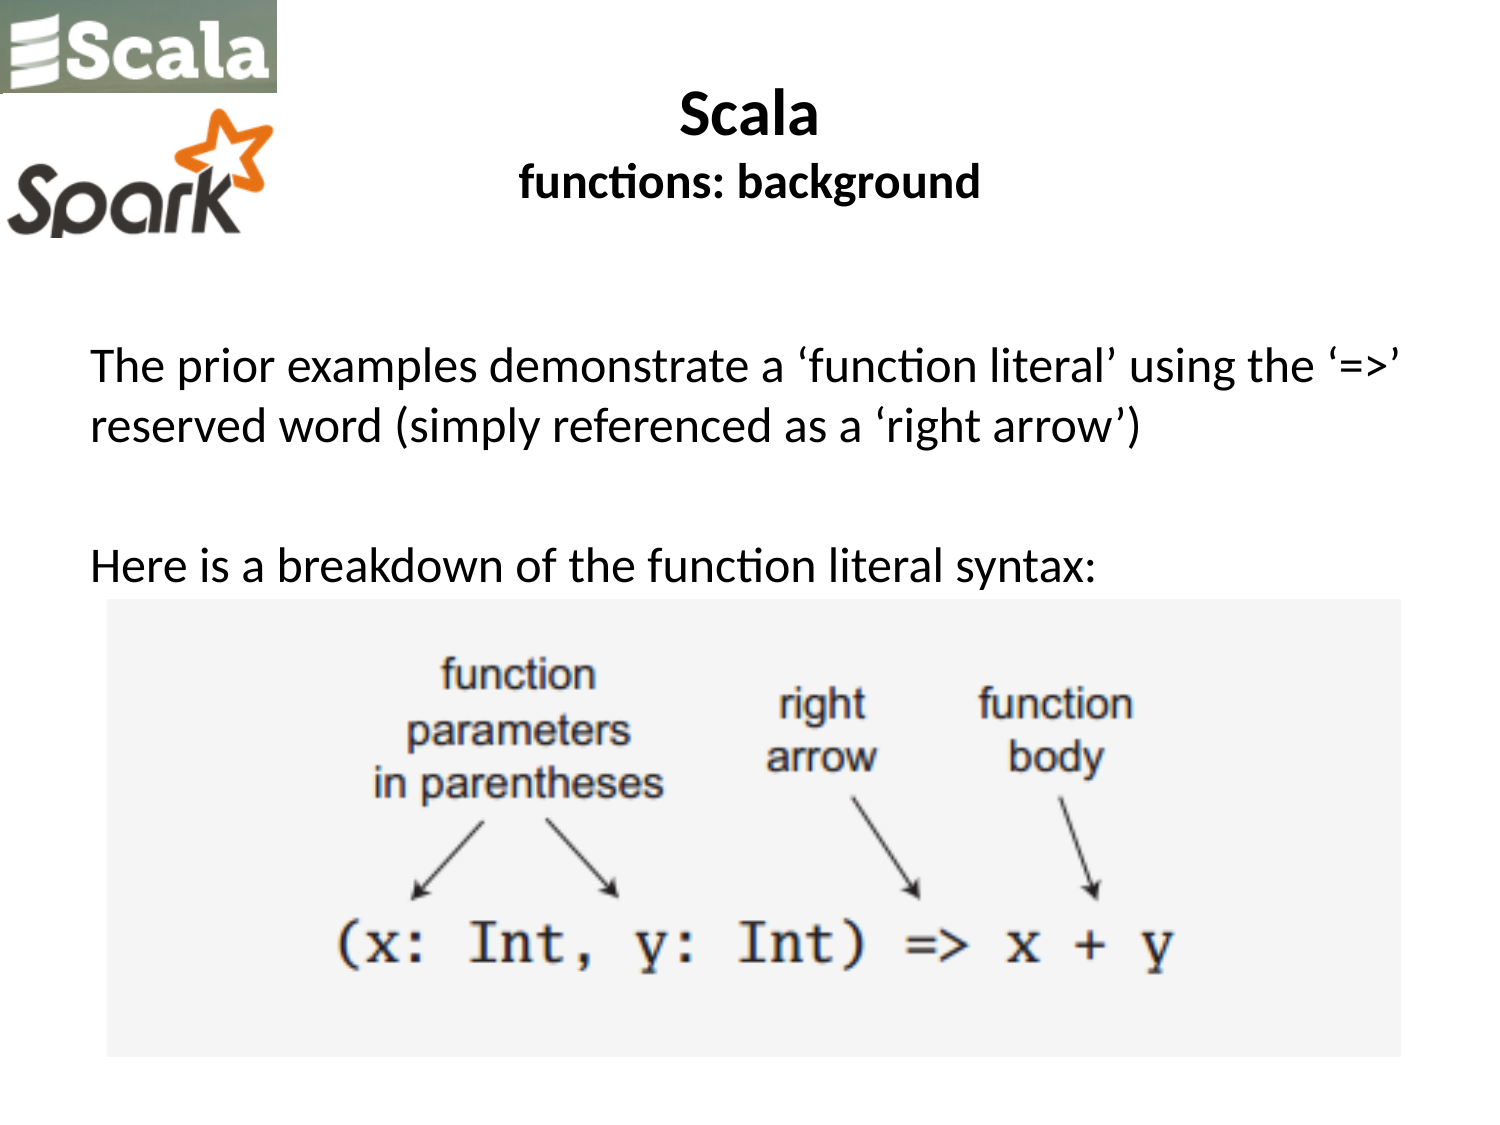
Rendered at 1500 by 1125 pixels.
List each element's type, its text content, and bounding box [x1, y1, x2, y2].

picture [98, 599, 1401, 1057]
picture [0, 0, 277, 238]
title Scala functions: background [280, 45, 1425, 233]
list The prior examples demonstrate a ‘function literal’ using the ‘=>’ reserved word (simply referenced as a ‘right arrow’) Here is a breakdown of the function literal syntax: [75, 324, 1425, 1005]
